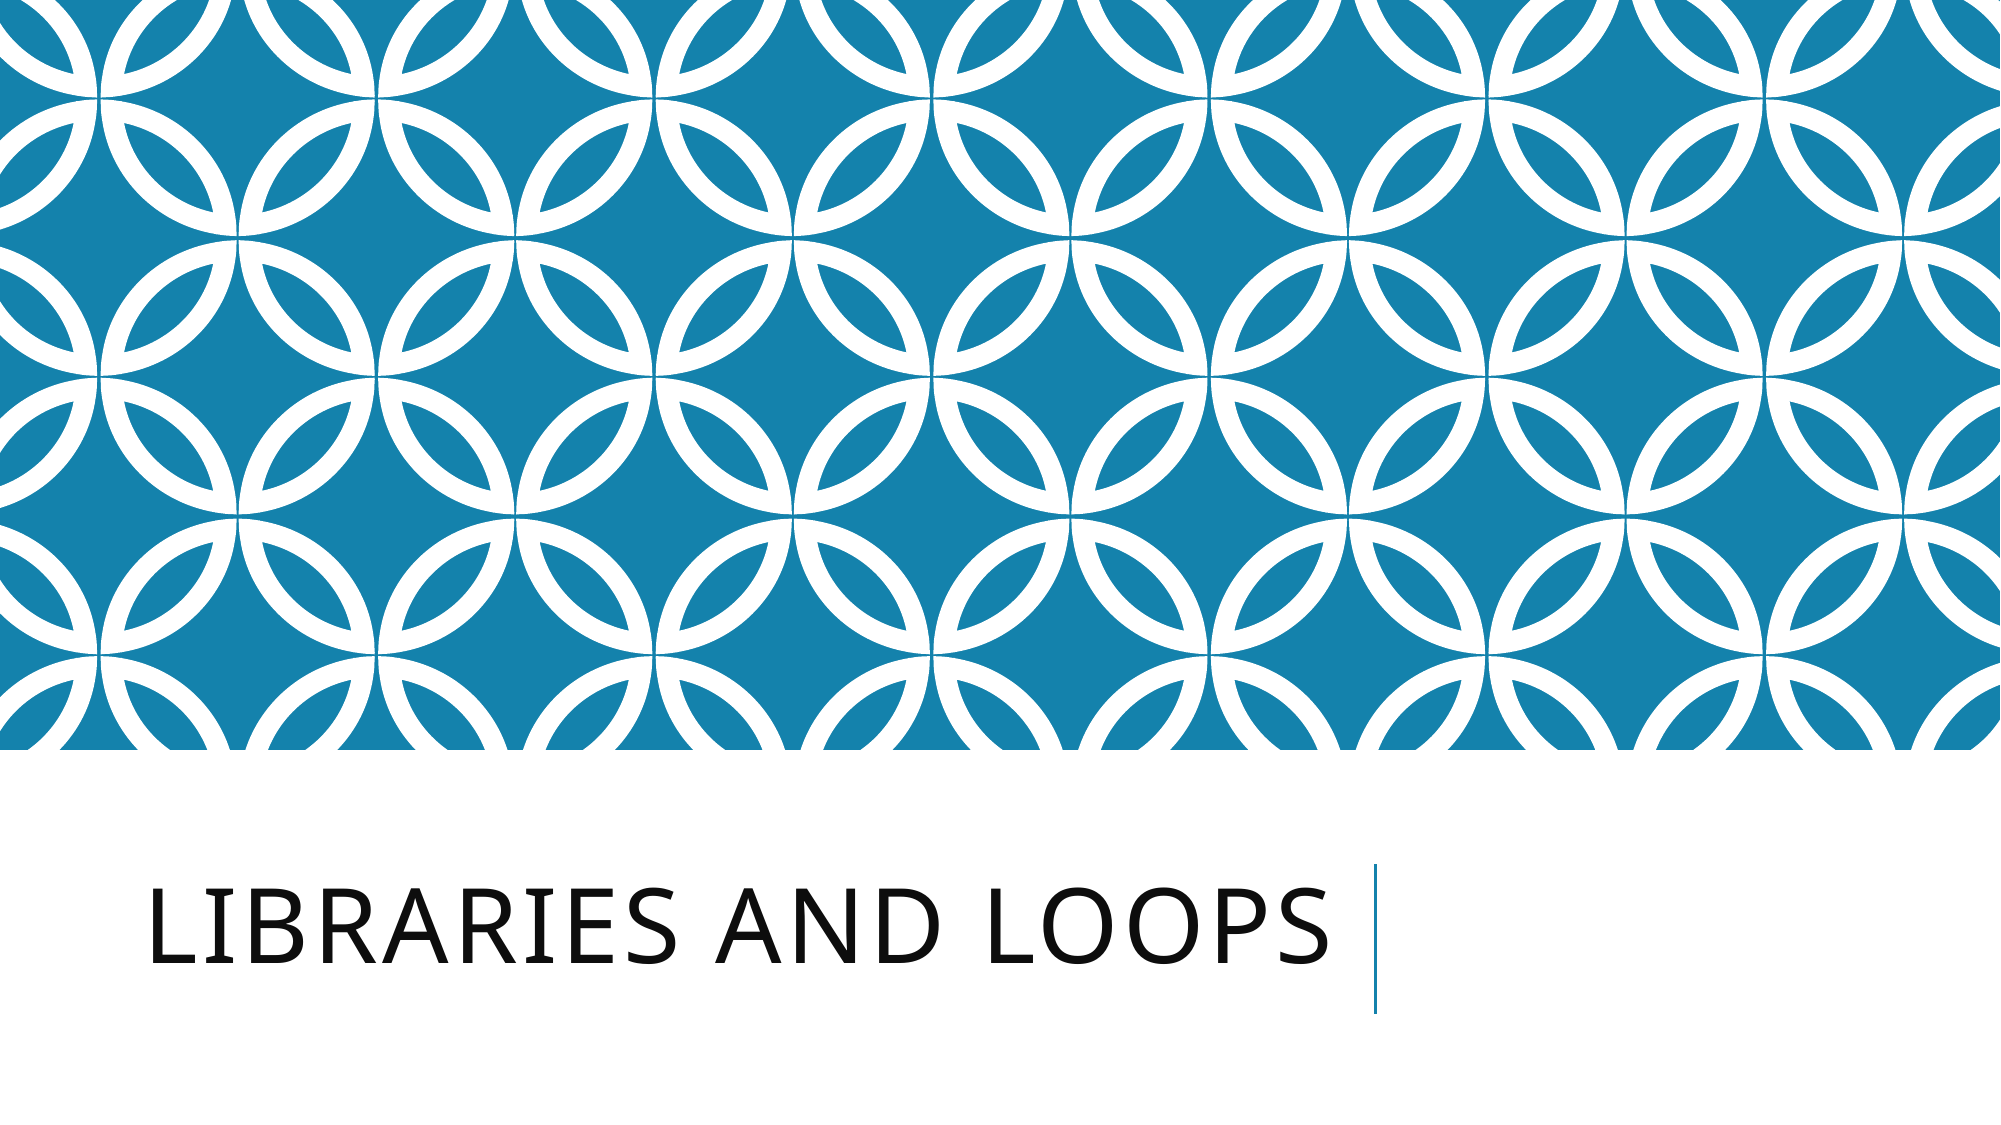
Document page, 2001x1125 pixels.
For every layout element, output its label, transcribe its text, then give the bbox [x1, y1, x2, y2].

title Libraries and loops [75, 813, 1350, 1054]
